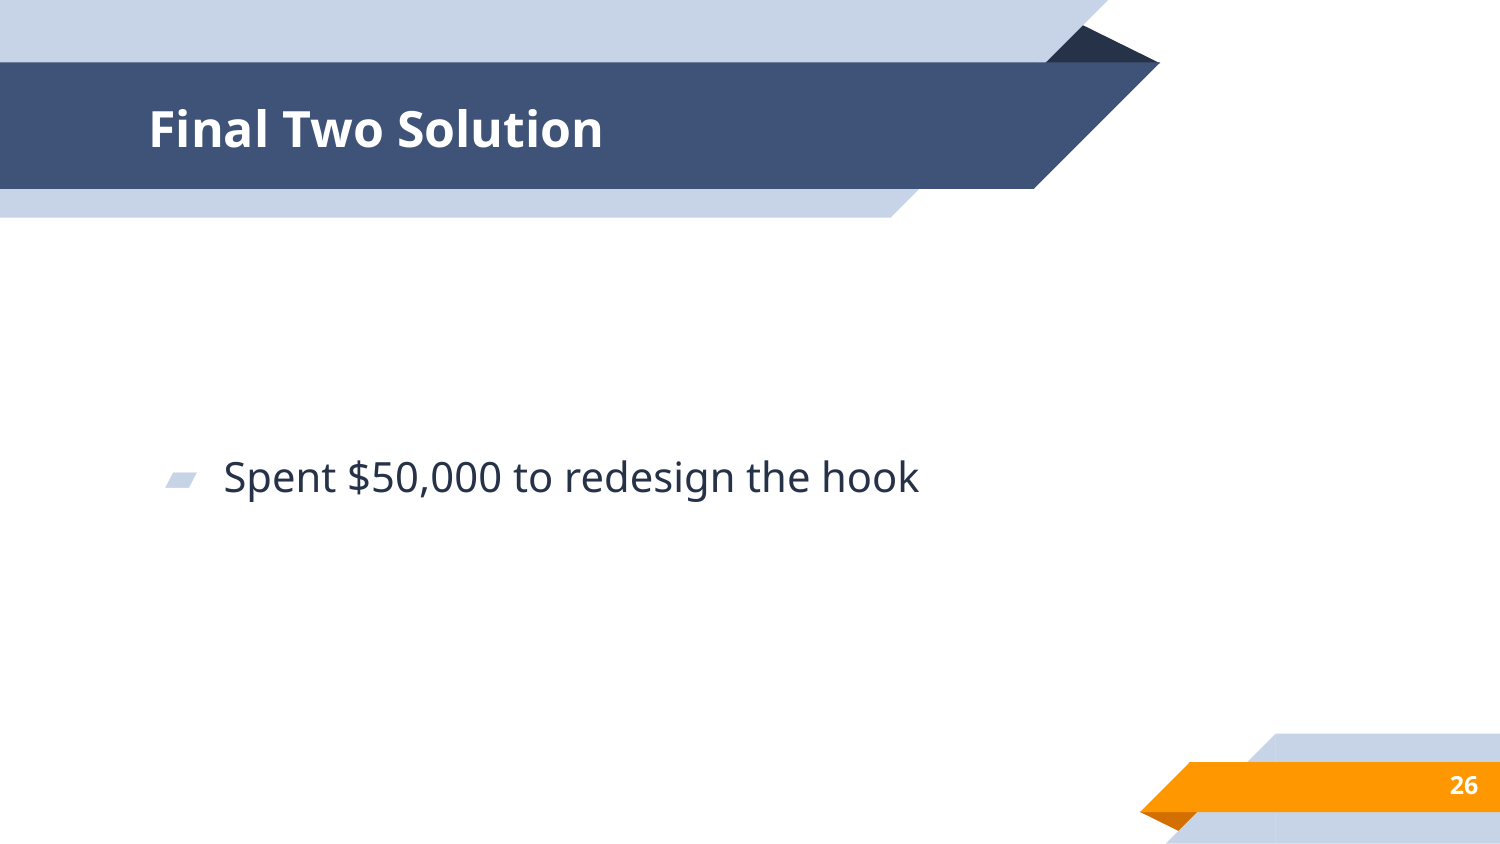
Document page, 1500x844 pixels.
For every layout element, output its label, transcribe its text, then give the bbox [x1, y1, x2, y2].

list Spent $50,000 to redesign the hook [133, 217, 1140, 734]
text_box ‹#› [1249, 760, 1494, 813]
title Final Two Solution [133, 64, 1035, 190]
